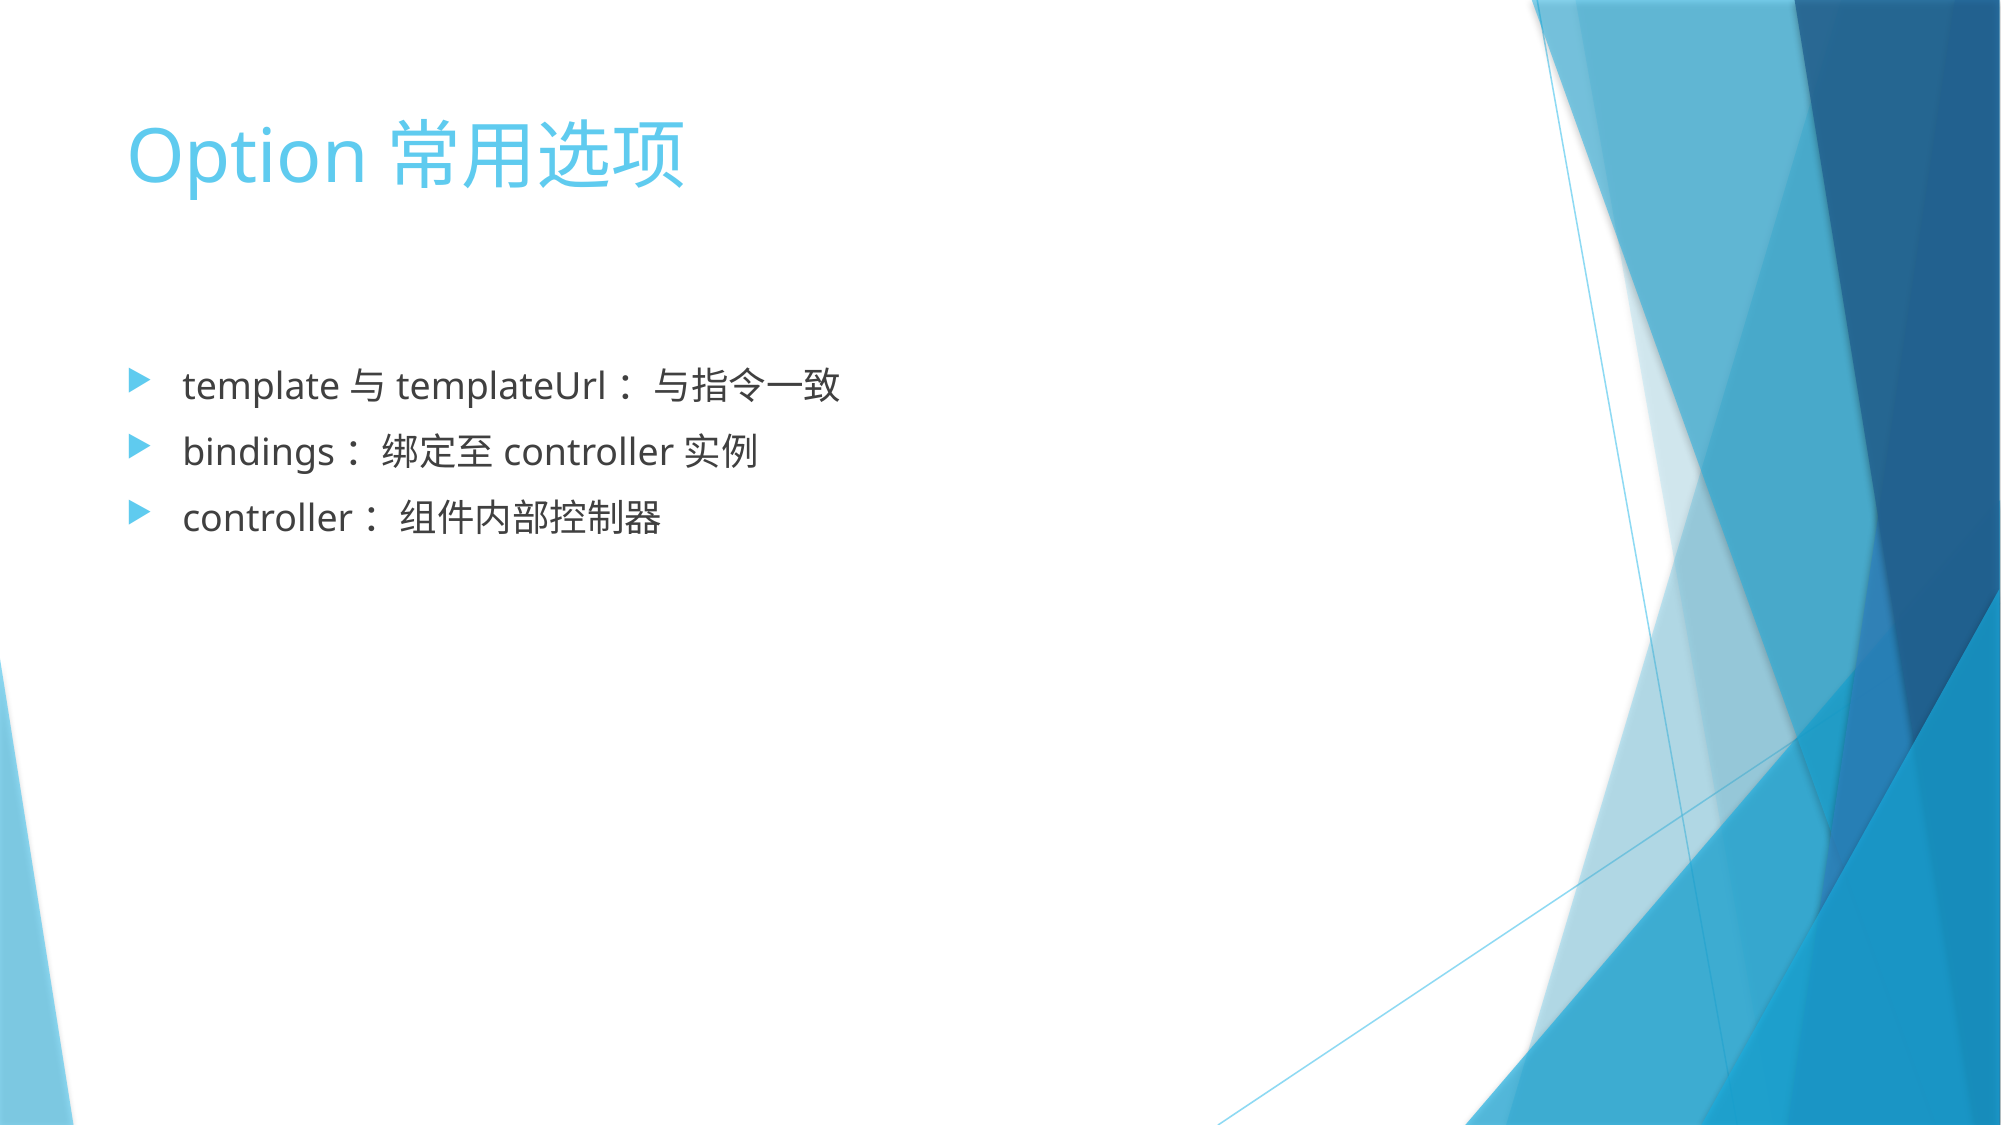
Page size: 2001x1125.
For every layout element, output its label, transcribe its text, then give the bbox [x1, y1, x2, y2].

list template与templateUrl：与指令一致 bindings：绑定至controller实例 controller：组件内部控制器 [111, 354, 1522, 992]
title Option常用选项 [111, 99, 1522, 317]
